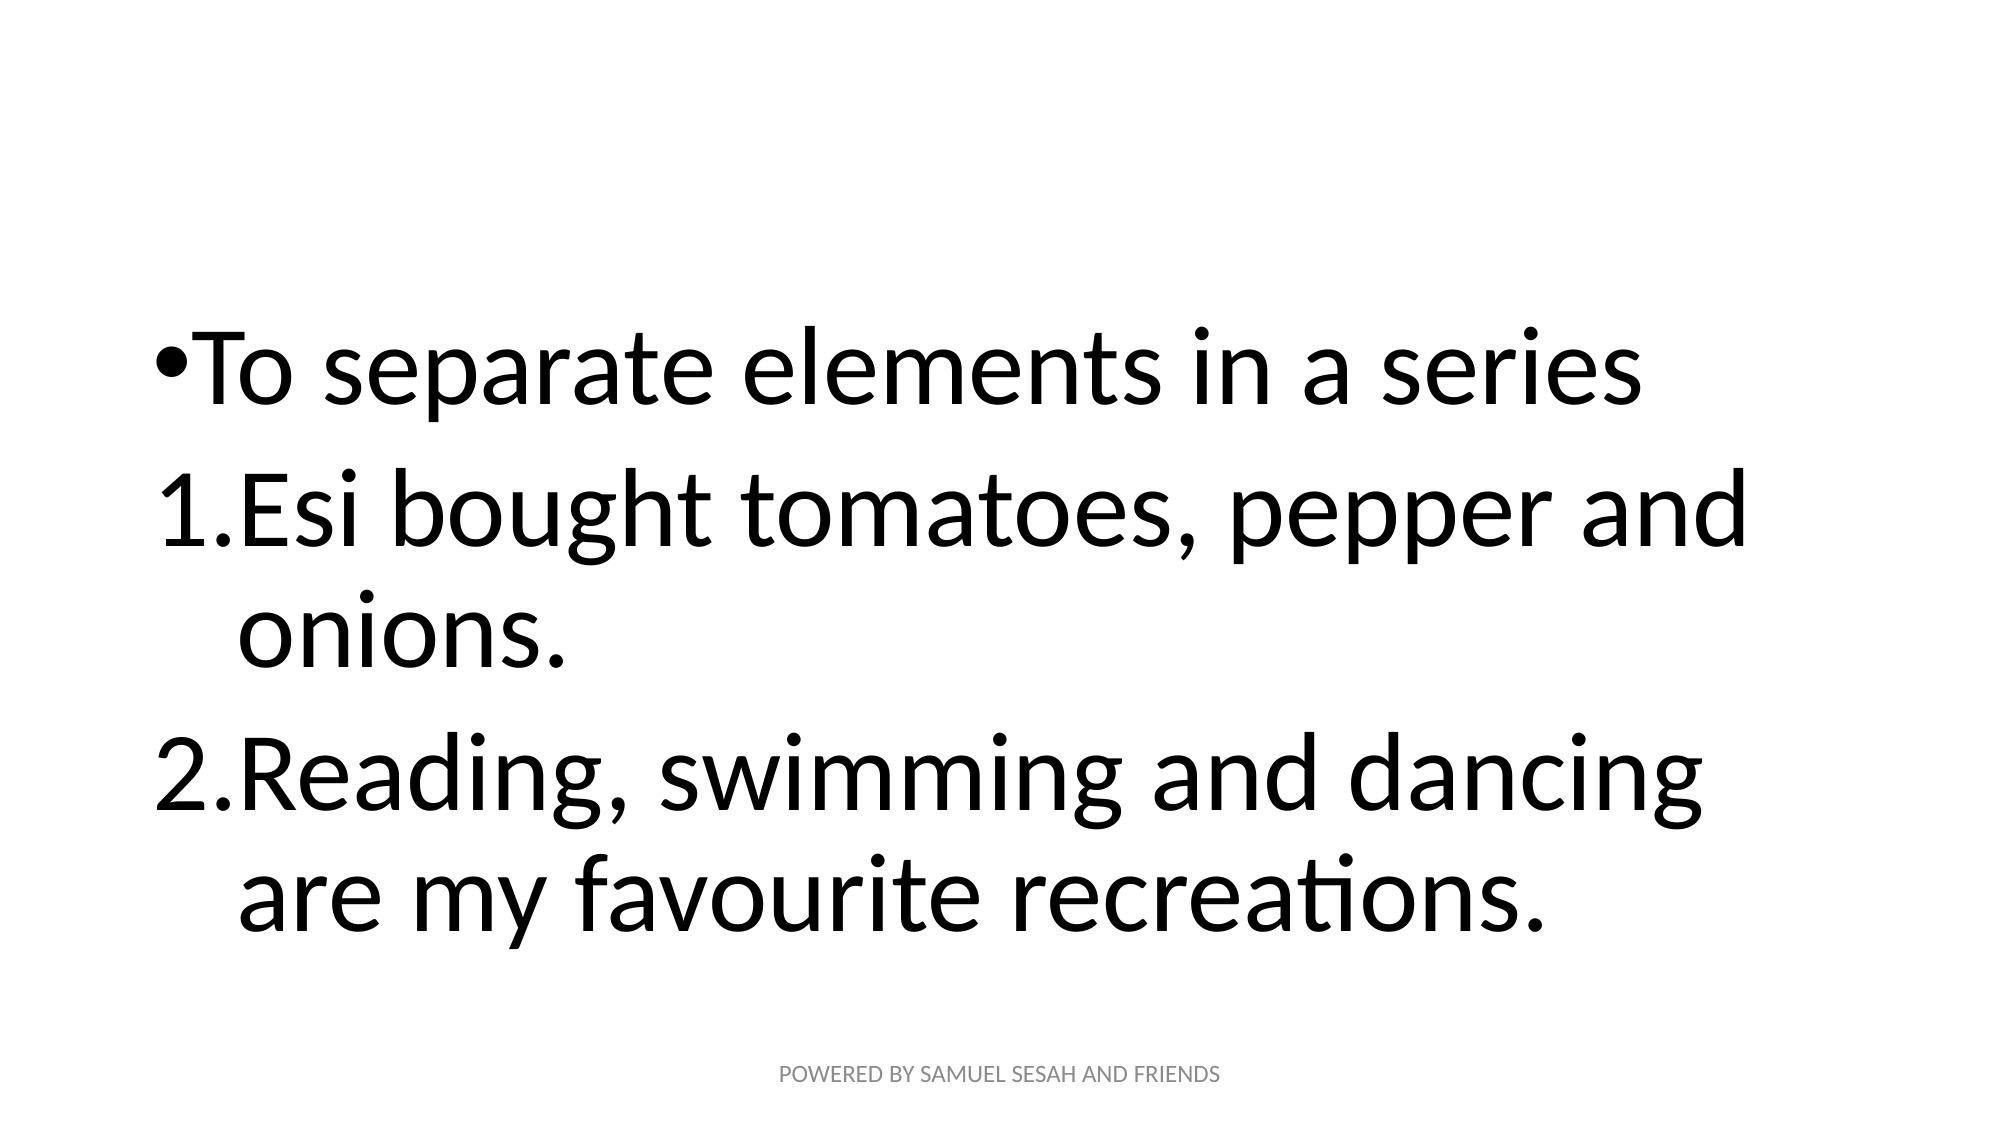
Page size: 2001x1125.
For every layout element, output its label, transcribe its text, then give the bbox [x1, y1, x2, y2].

list To separate elements in a series Esi bought tomatoes, pepper and onions. Reading, swimming and dancing are my favourite recreations. [137, 299, 1863, 1014]
footer POWERED BY SAMUEL SESAH AND FRIENDS [662, 1042, 1338, 1103]
